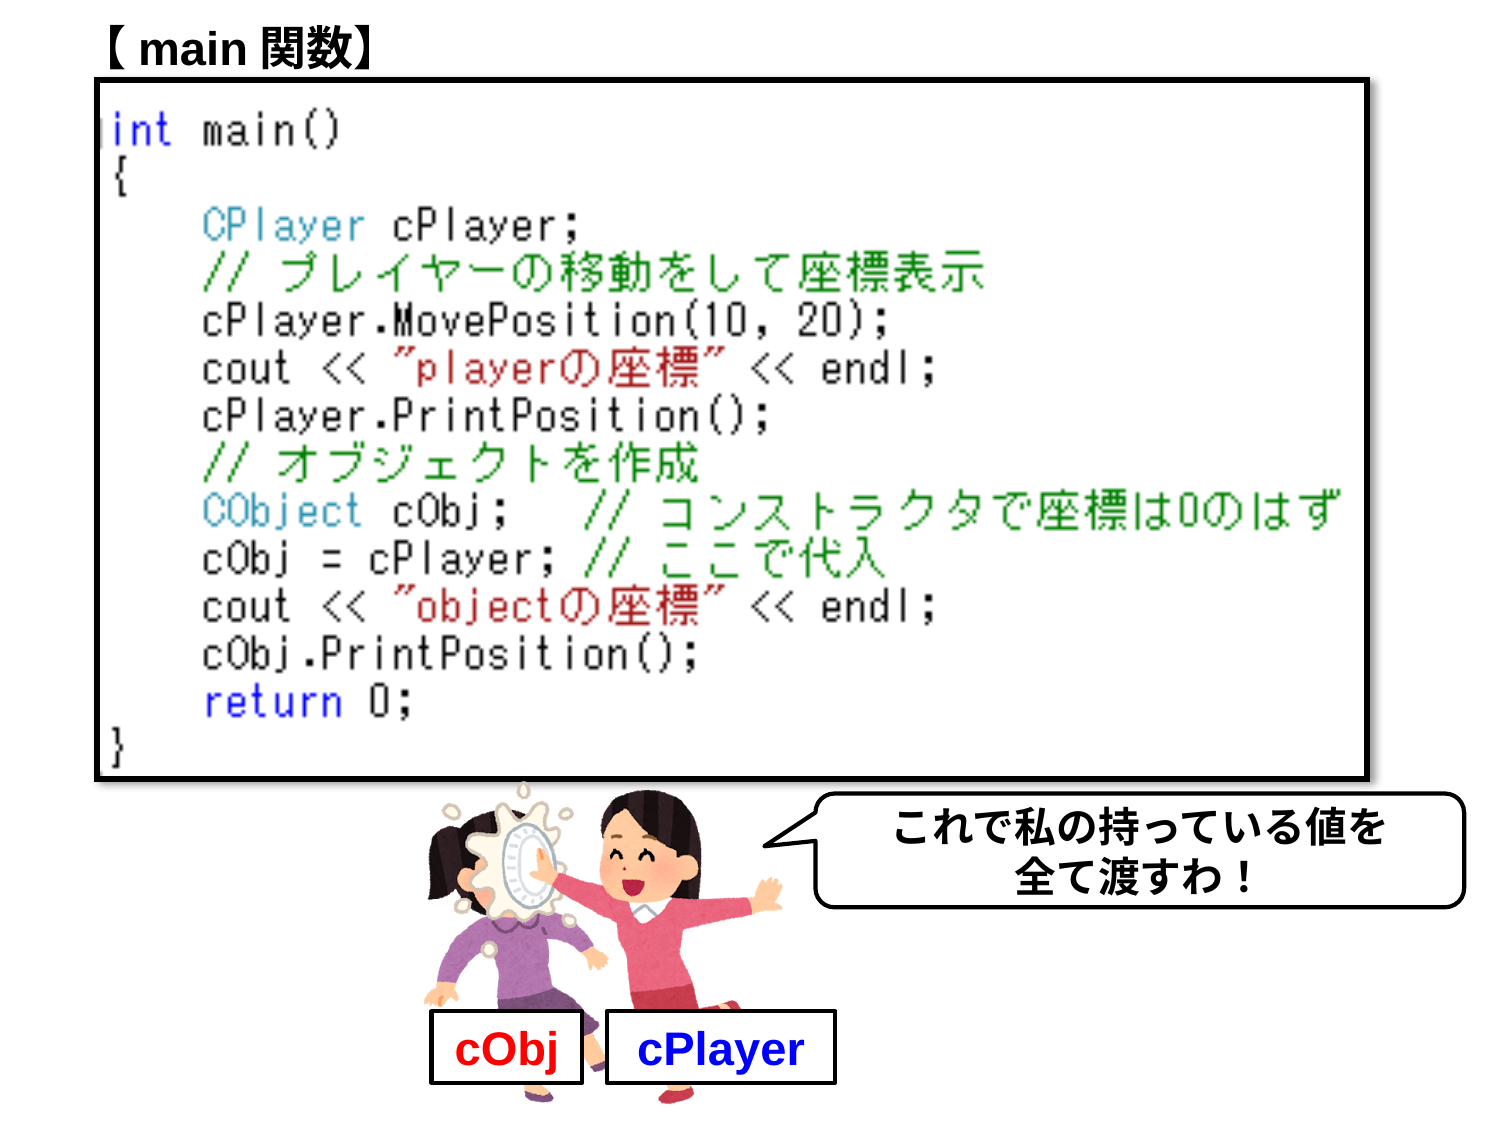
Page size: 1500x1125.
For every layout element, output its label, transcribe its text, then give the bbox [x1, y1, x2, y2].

text_box cPlayer [796, 1009, 837, 1085]
text_box これで私の持っている値を 全て渡すわ！ [796, 791, 1467, 910]
picture [100, 82, 1365, 1125]
text_box 【main関数】 [64, 10, 1140, 82]
